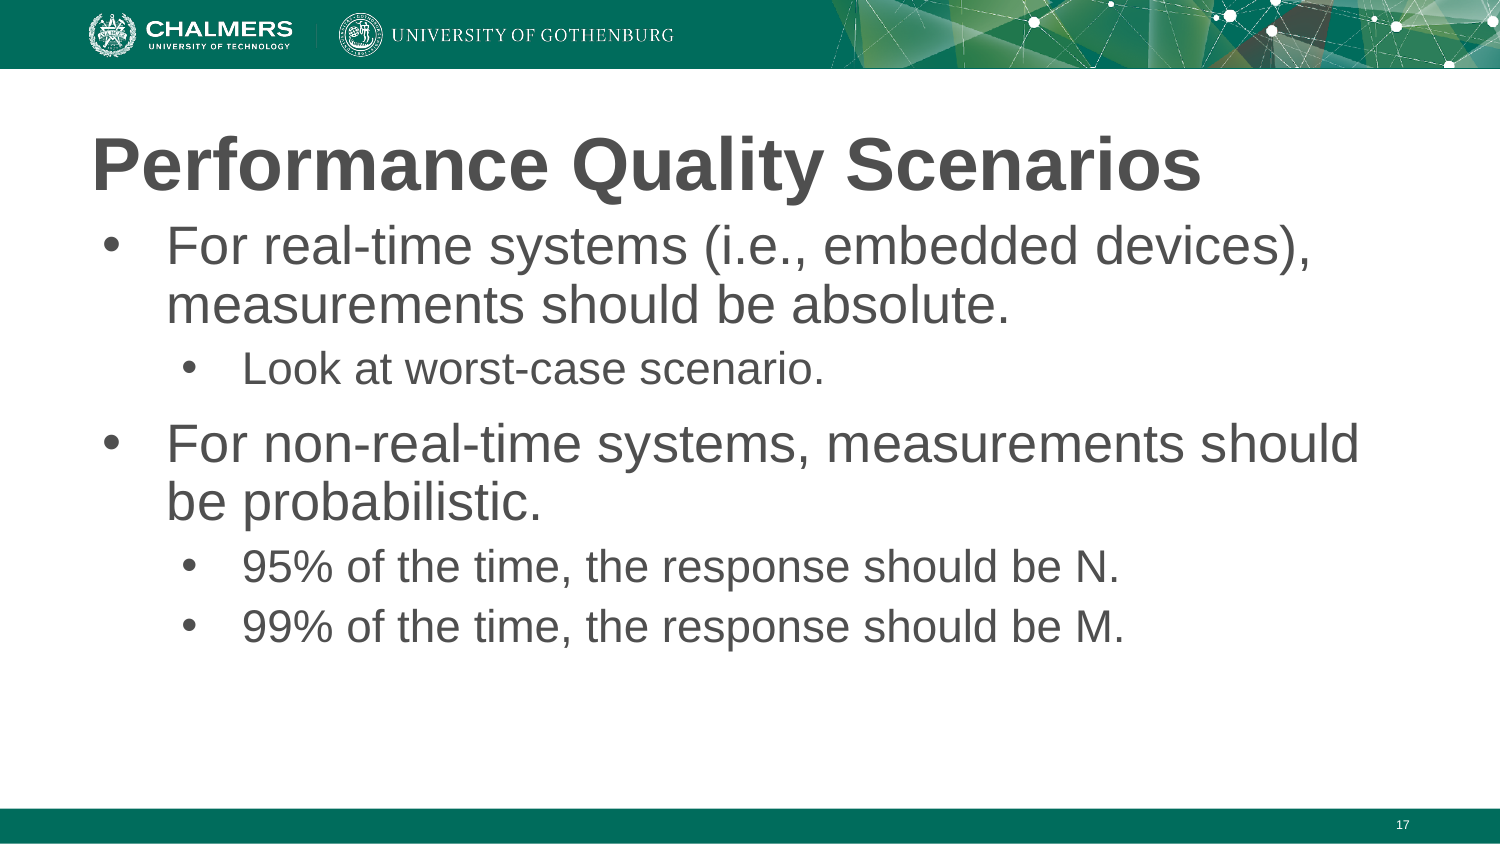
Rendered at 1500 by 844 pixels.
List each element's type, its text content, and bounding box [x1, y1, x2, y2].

slide_number ‹#› [1074, 809, 1425, 844]
list For real-time systems (i.e., embedded devices), measurements should be absolute. Look at worst-case scenario. For non-real-time systems, measurements should be probabilistic. 95% of the time, the response should be N. 99% of the time, the response should be M. [76, 210, 1425, 782]
title Performance Quality Scenarios [76, 100, 1425, 210]
picture [759, 0, 1500, 68]
picture [64, 0, 696, 85]
